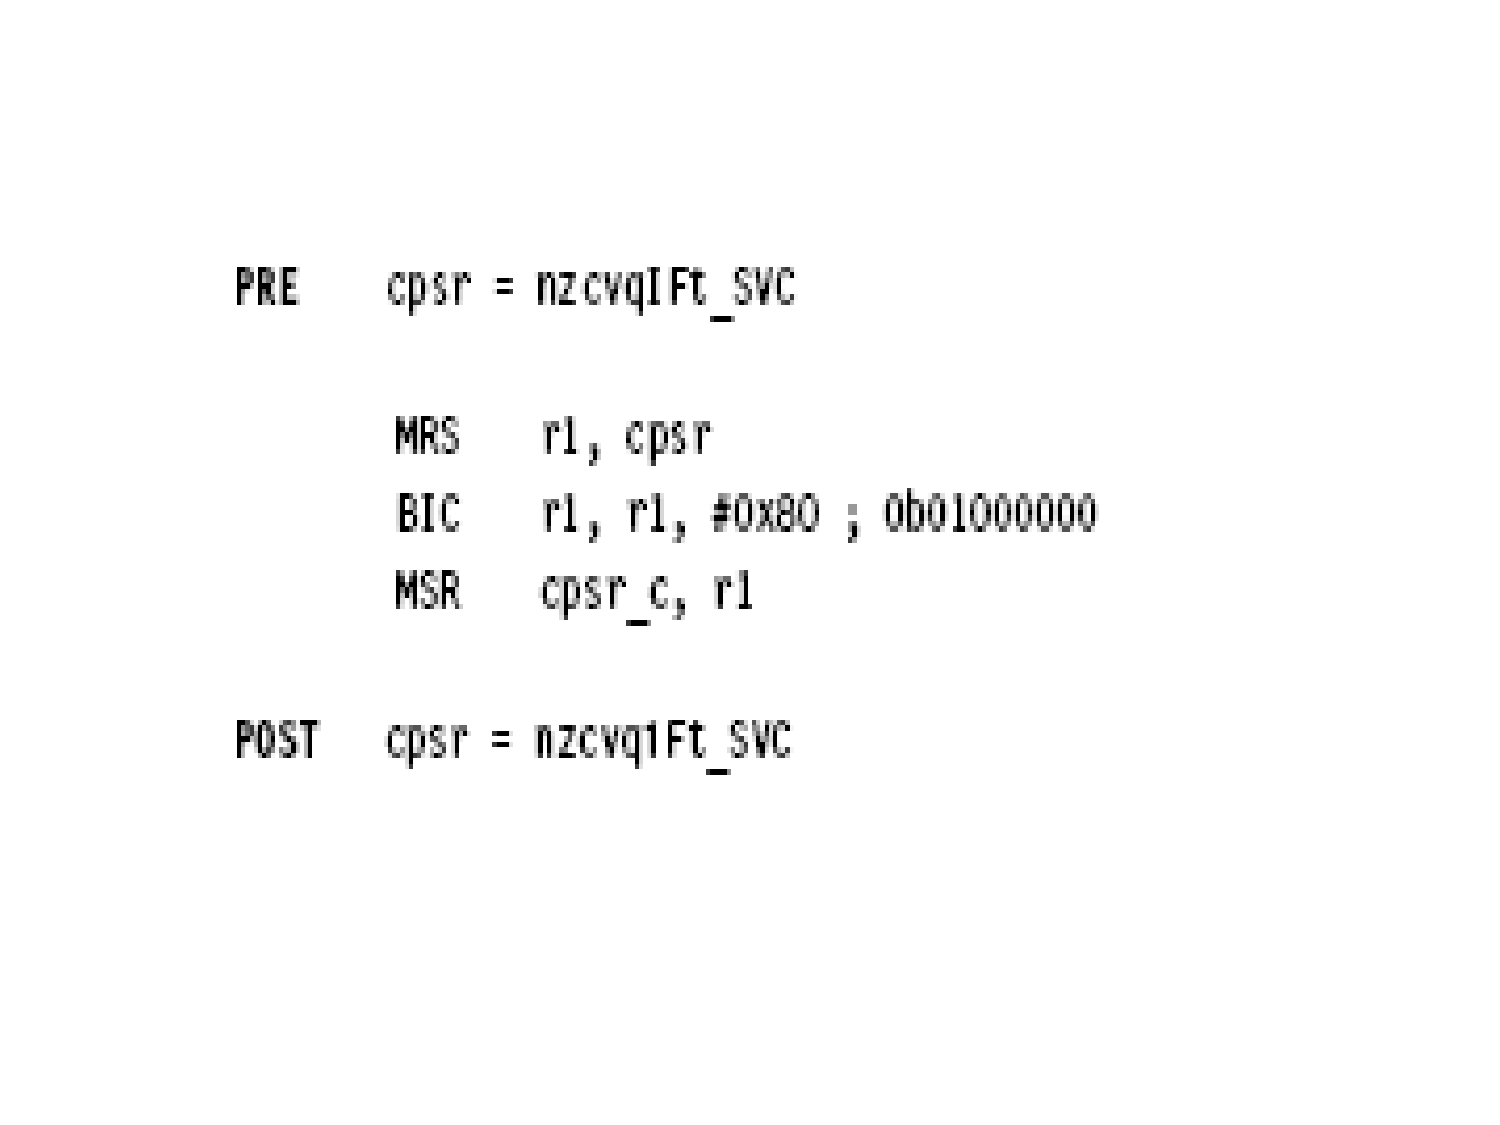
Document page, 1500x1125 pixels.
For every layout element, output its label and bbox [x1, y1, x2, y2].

list [224, 212, 1126, 826]
